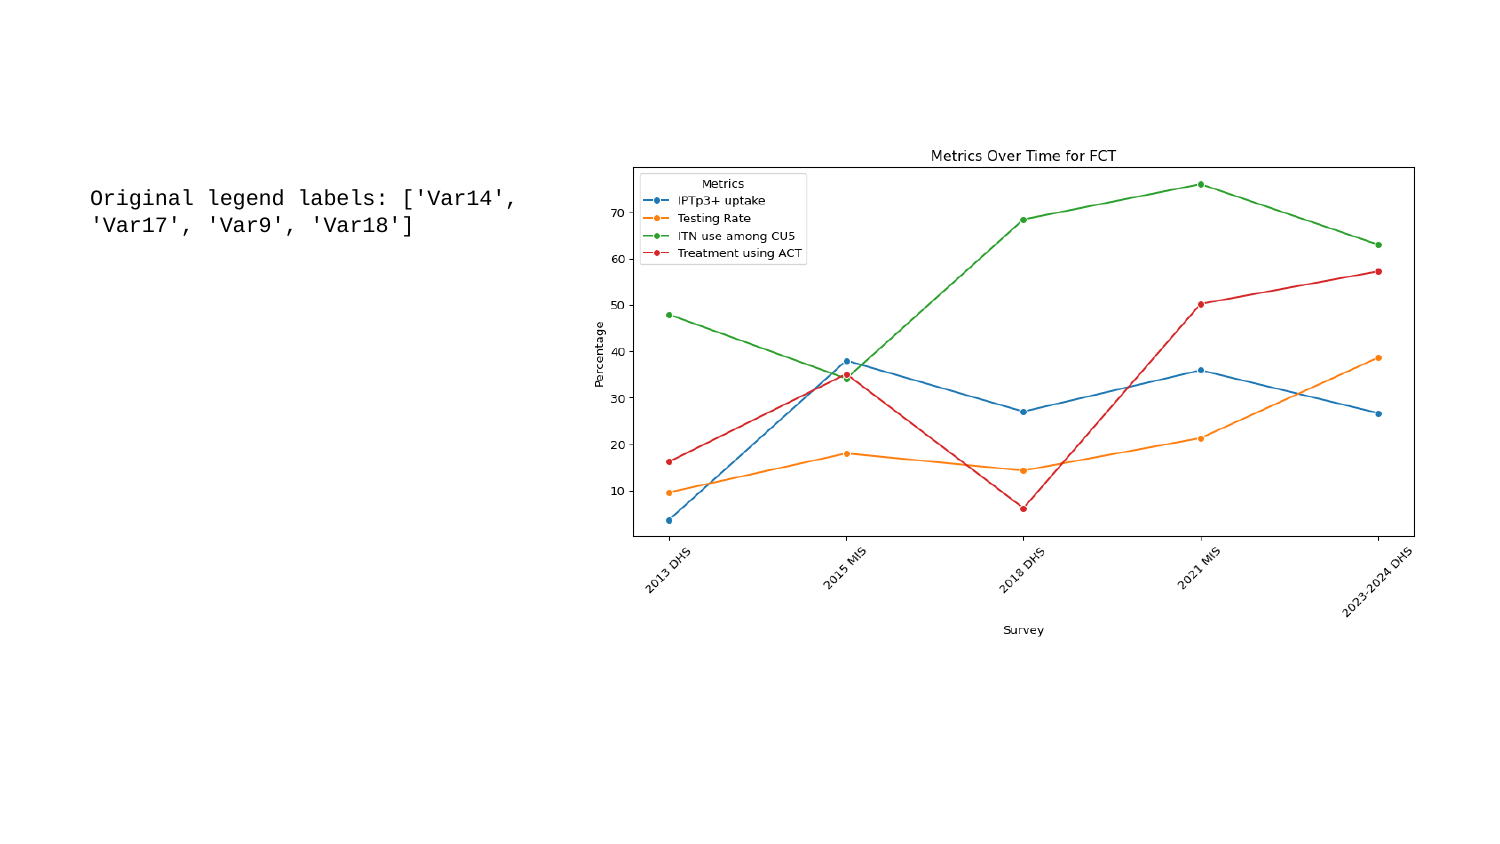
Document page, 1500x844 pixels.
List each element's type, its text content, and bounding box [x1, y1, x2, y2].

list Original legend labels: ['Var14', 'Var17', 'Var9', 'Var18'] [75, 176, 569, 754]
picture [585, 141, 1424, 644]
